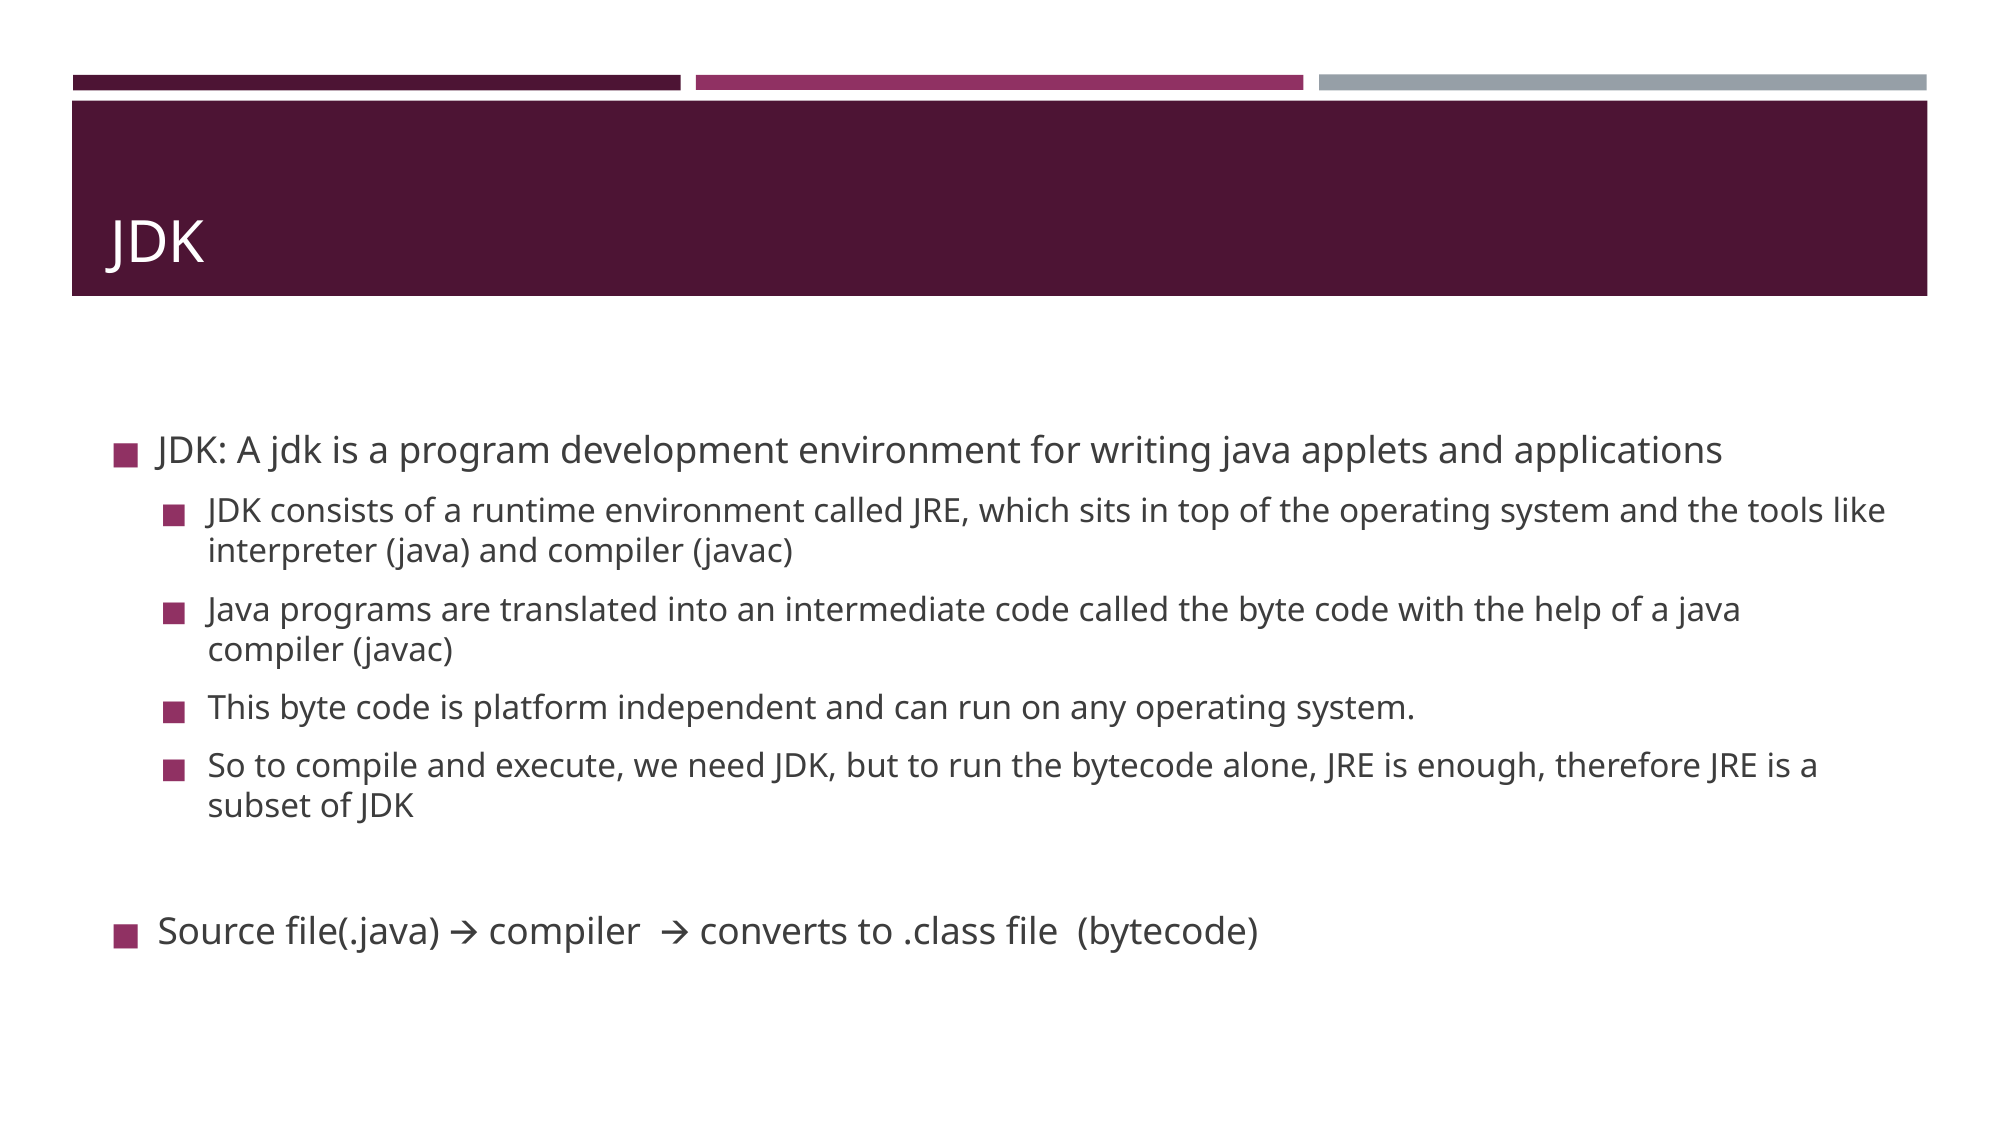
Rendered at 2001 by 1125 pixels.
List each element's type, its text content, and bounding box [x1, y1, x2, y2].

list JDK: A jdk is a program development environment for writing java applets and applications JDK consists of a runtime environment called JRE, which sits in top of the operating system and the tools like interpreter (java) and compiler (javac) Java programs are translated into an intermediate code called the byte code with the help of a java compiler (javac) This byte code is platform independent and can run on any operating system. So to compile and execute, we need JDK, but to run the bytecode alone, JRE is enough, therefore JRE is a subset of JDK Source file(.java) 🡪 compiler 🡪 converts to .class file (bytecode) [95, 357, 1905, 962]
title JDK [95, 115, 1905, 282]
